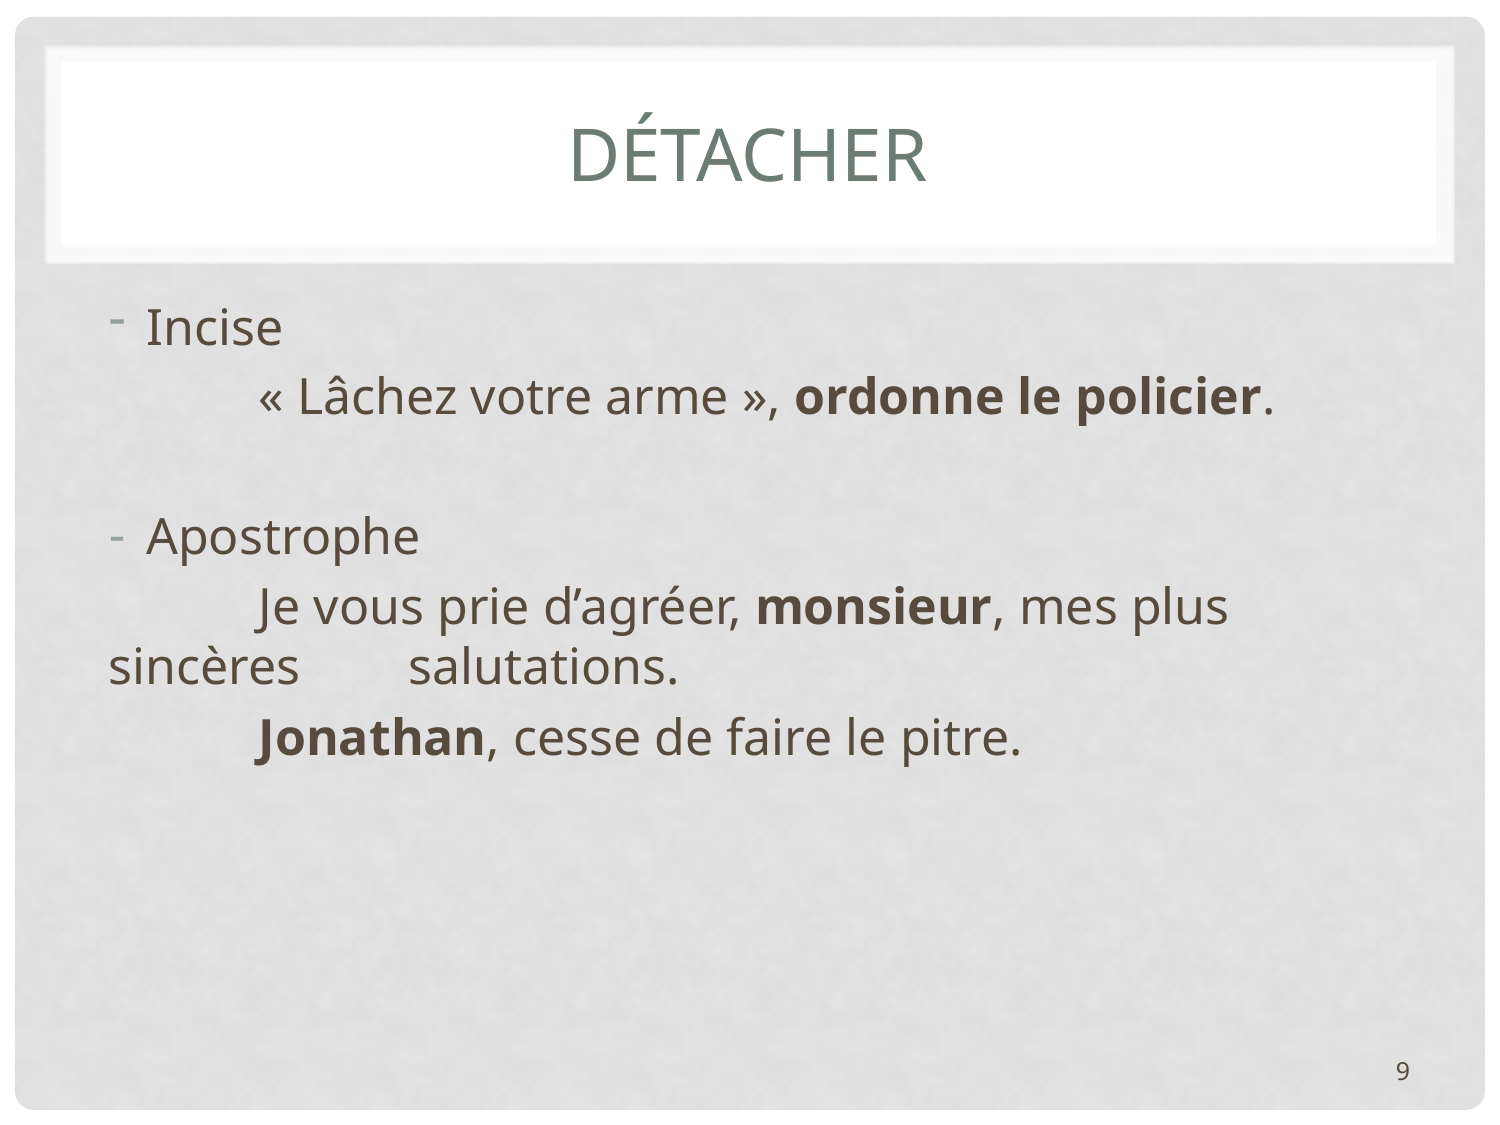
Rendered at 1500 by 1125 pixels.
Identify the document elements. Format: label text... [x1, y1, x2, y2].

title Détacher [69, 66, 1425, 238]
slide_number 9 [1074, 1042, 1425, 1103]
list Incise « Lâchez votre arme », ordonne le policier. Apostrophe Je vous prie d’agréer, monsieur, mes plus sincères salutations. Jonathan, cesse de faire le pitre. [75, 287, 1425, 1005]
